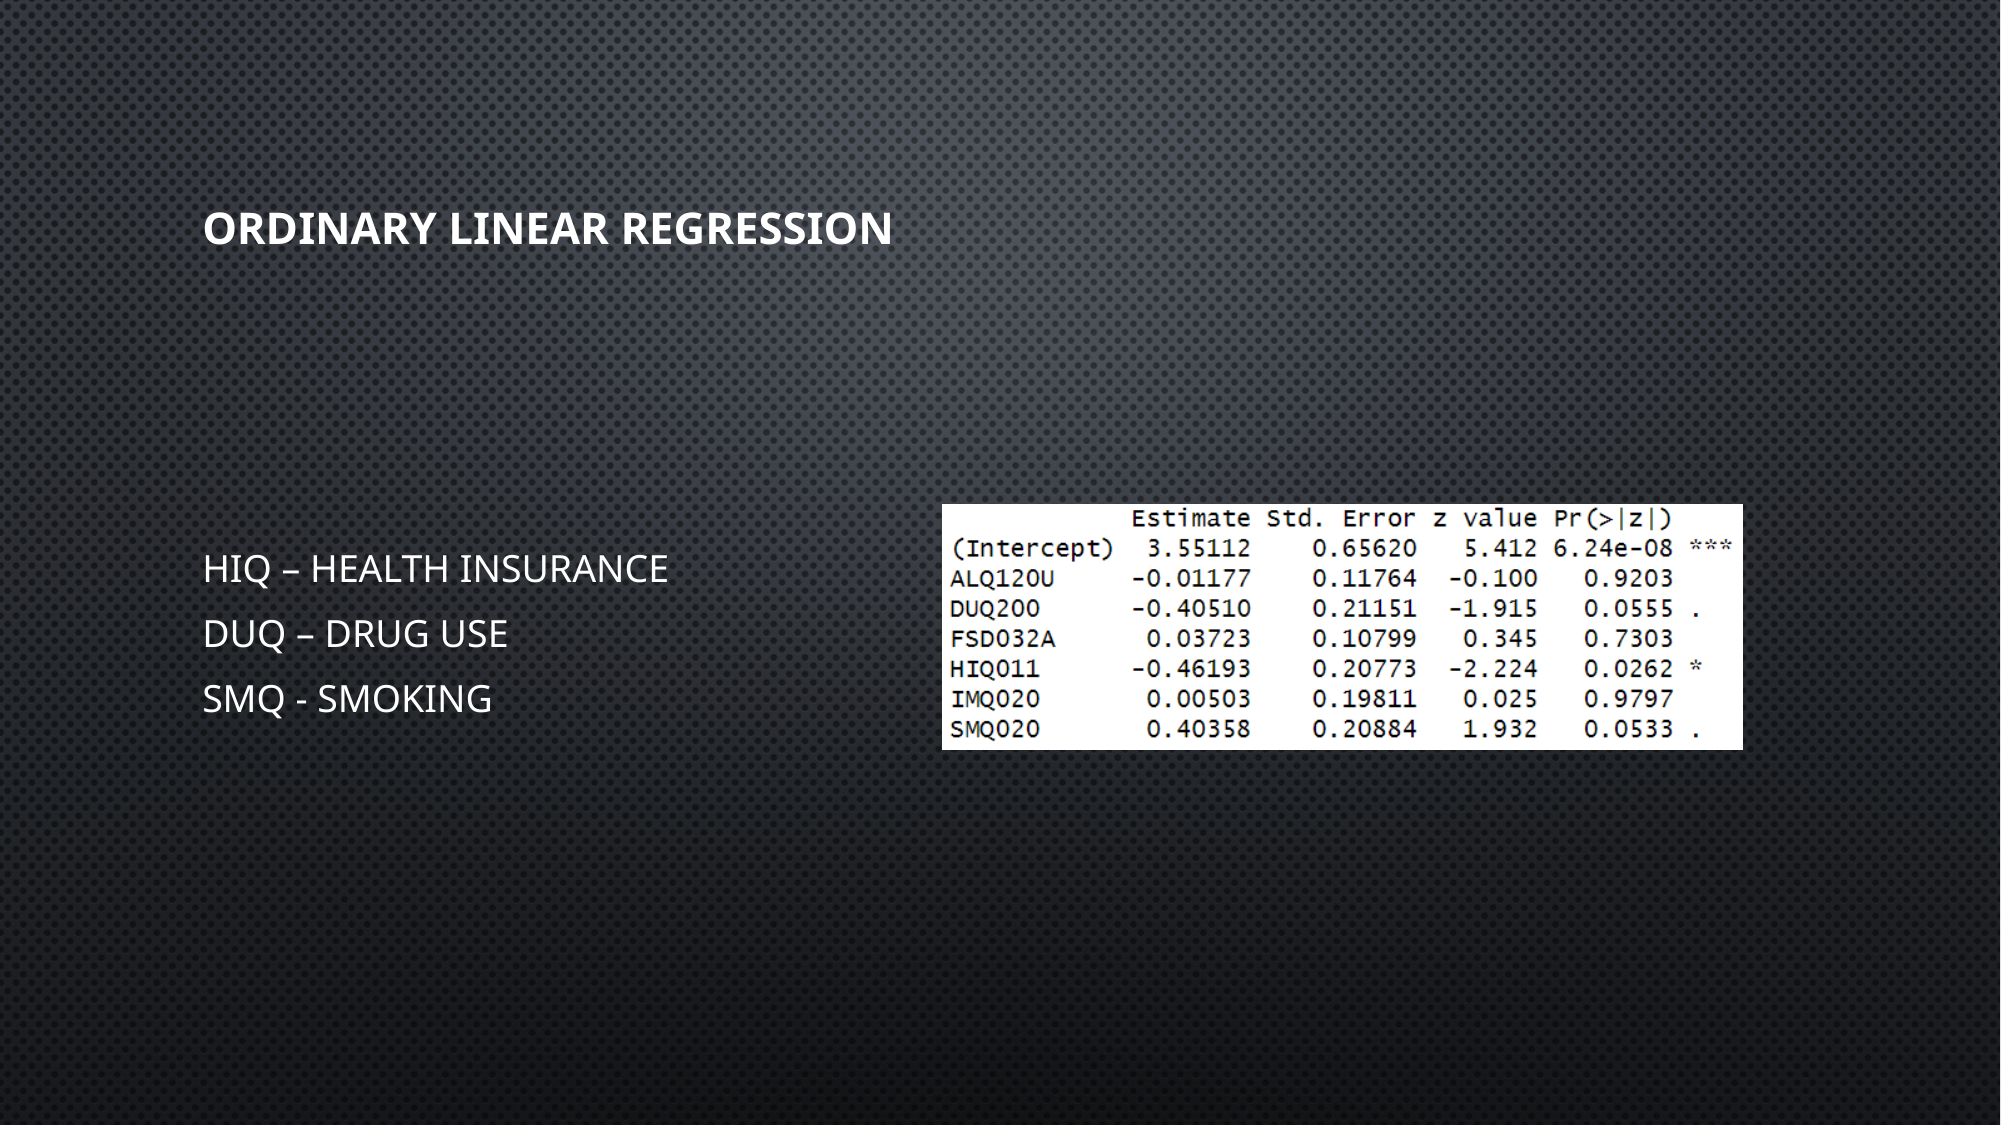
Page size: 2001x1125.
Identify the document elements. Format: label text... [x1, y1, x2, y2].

text_box HIQ – Health Insurance DUQ – Drug Use SMQ - Smoking [187, 362, 815, 903]
text_box [187, 271, 815, 362]
picture [942, 504, 1743, 750]
title ordinary linear regression [187, 88, 1124, 314]
